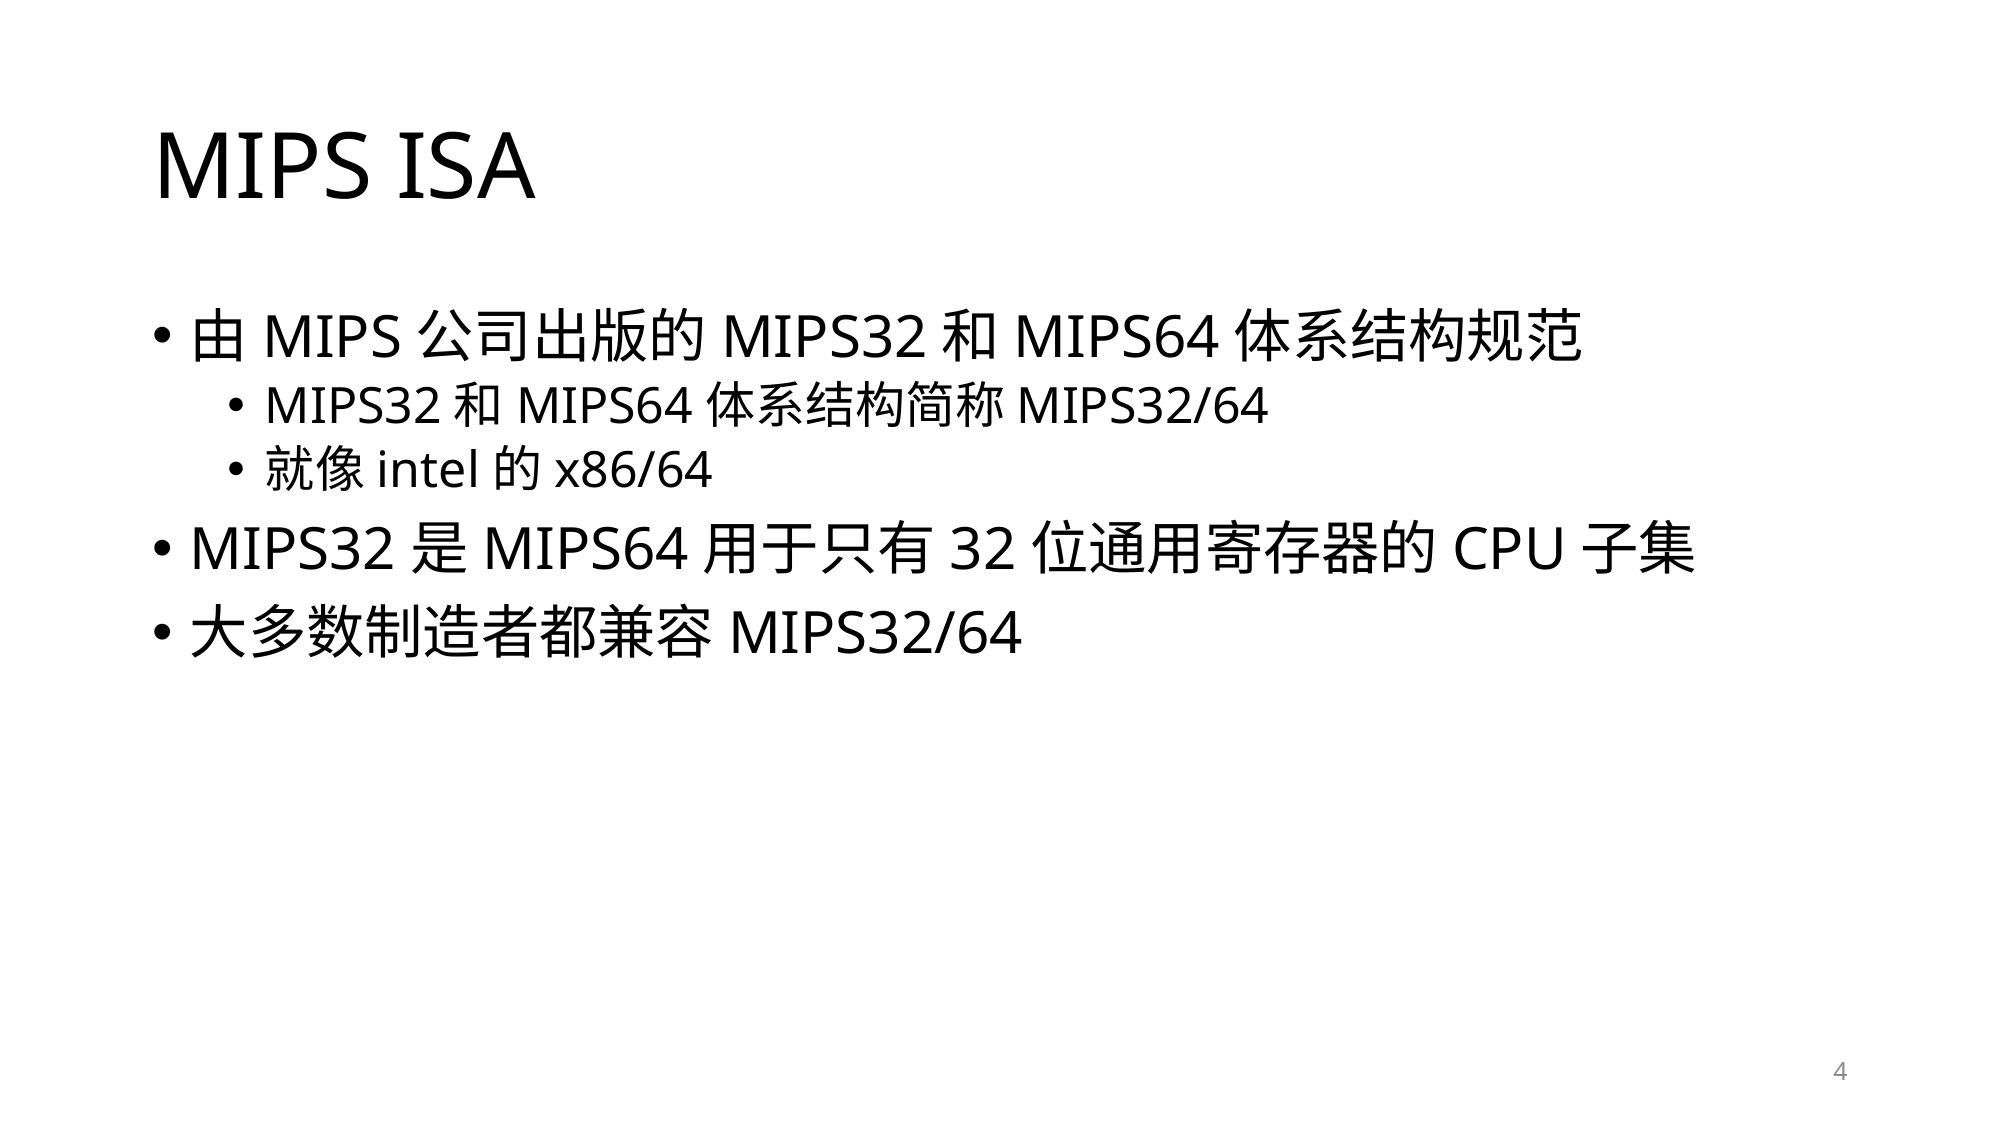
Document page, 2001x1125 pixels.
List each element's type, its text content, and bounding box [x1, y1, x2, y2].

list 由MIPS公司出版的MIPS32和MIPS64体系结构规范 MIPS32和MIPS64体系结构简称MIPS32/64 就像intel的x86/64 MIPS32是MIPS64用于只有32位通用寄存器的CPU子集 大多数制造者都兼容MIPS32/64 [137, 299, 1863, 1014]
slide_number 4 [1412, 1042, 1863, 1103]
title MIPS ISA [137, 59, 1863, 278]
